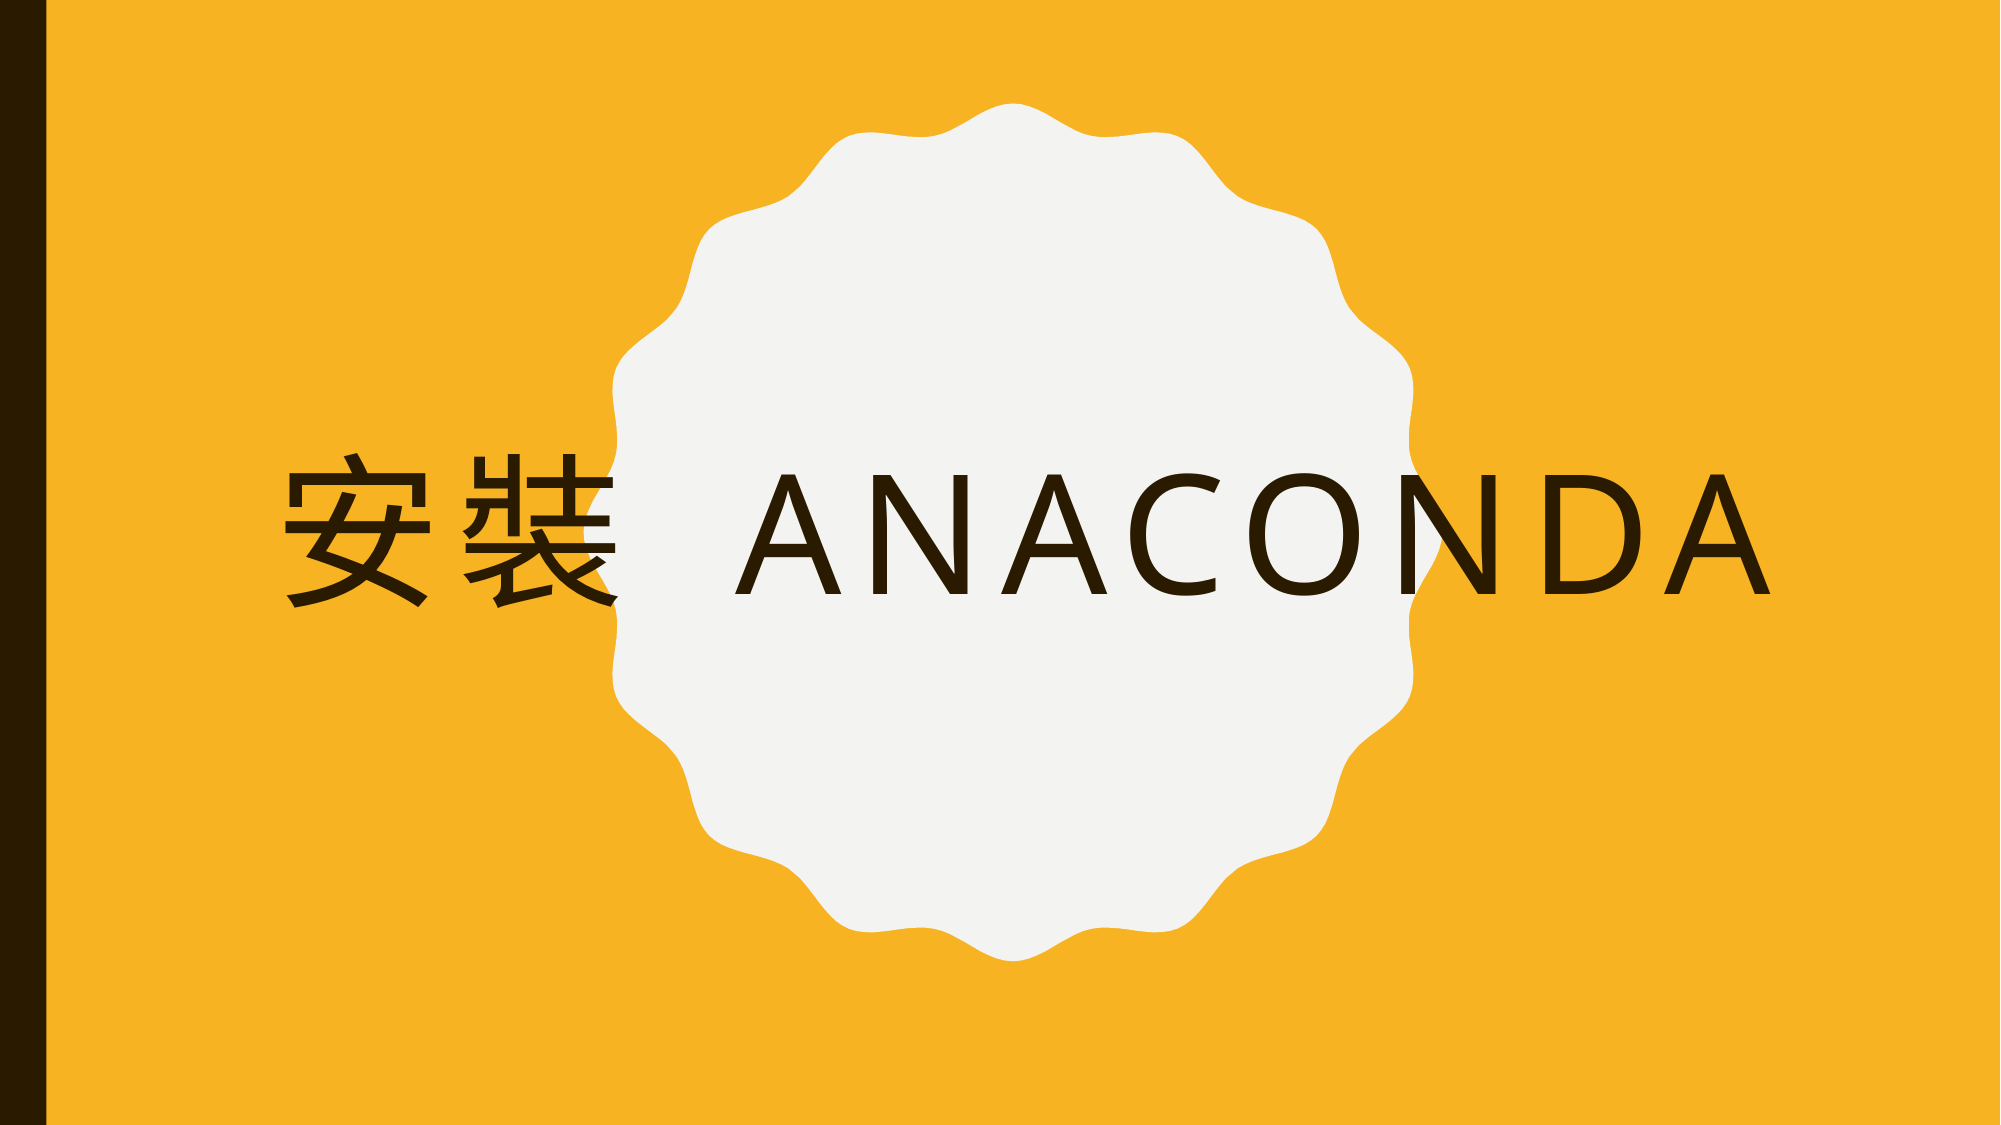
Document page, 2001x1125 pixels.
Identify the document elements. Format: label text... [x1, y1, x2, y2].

title 安裝 ANACONDA [176, 180, 1870, 902]
text_box [363, 632, 1684, 755]
